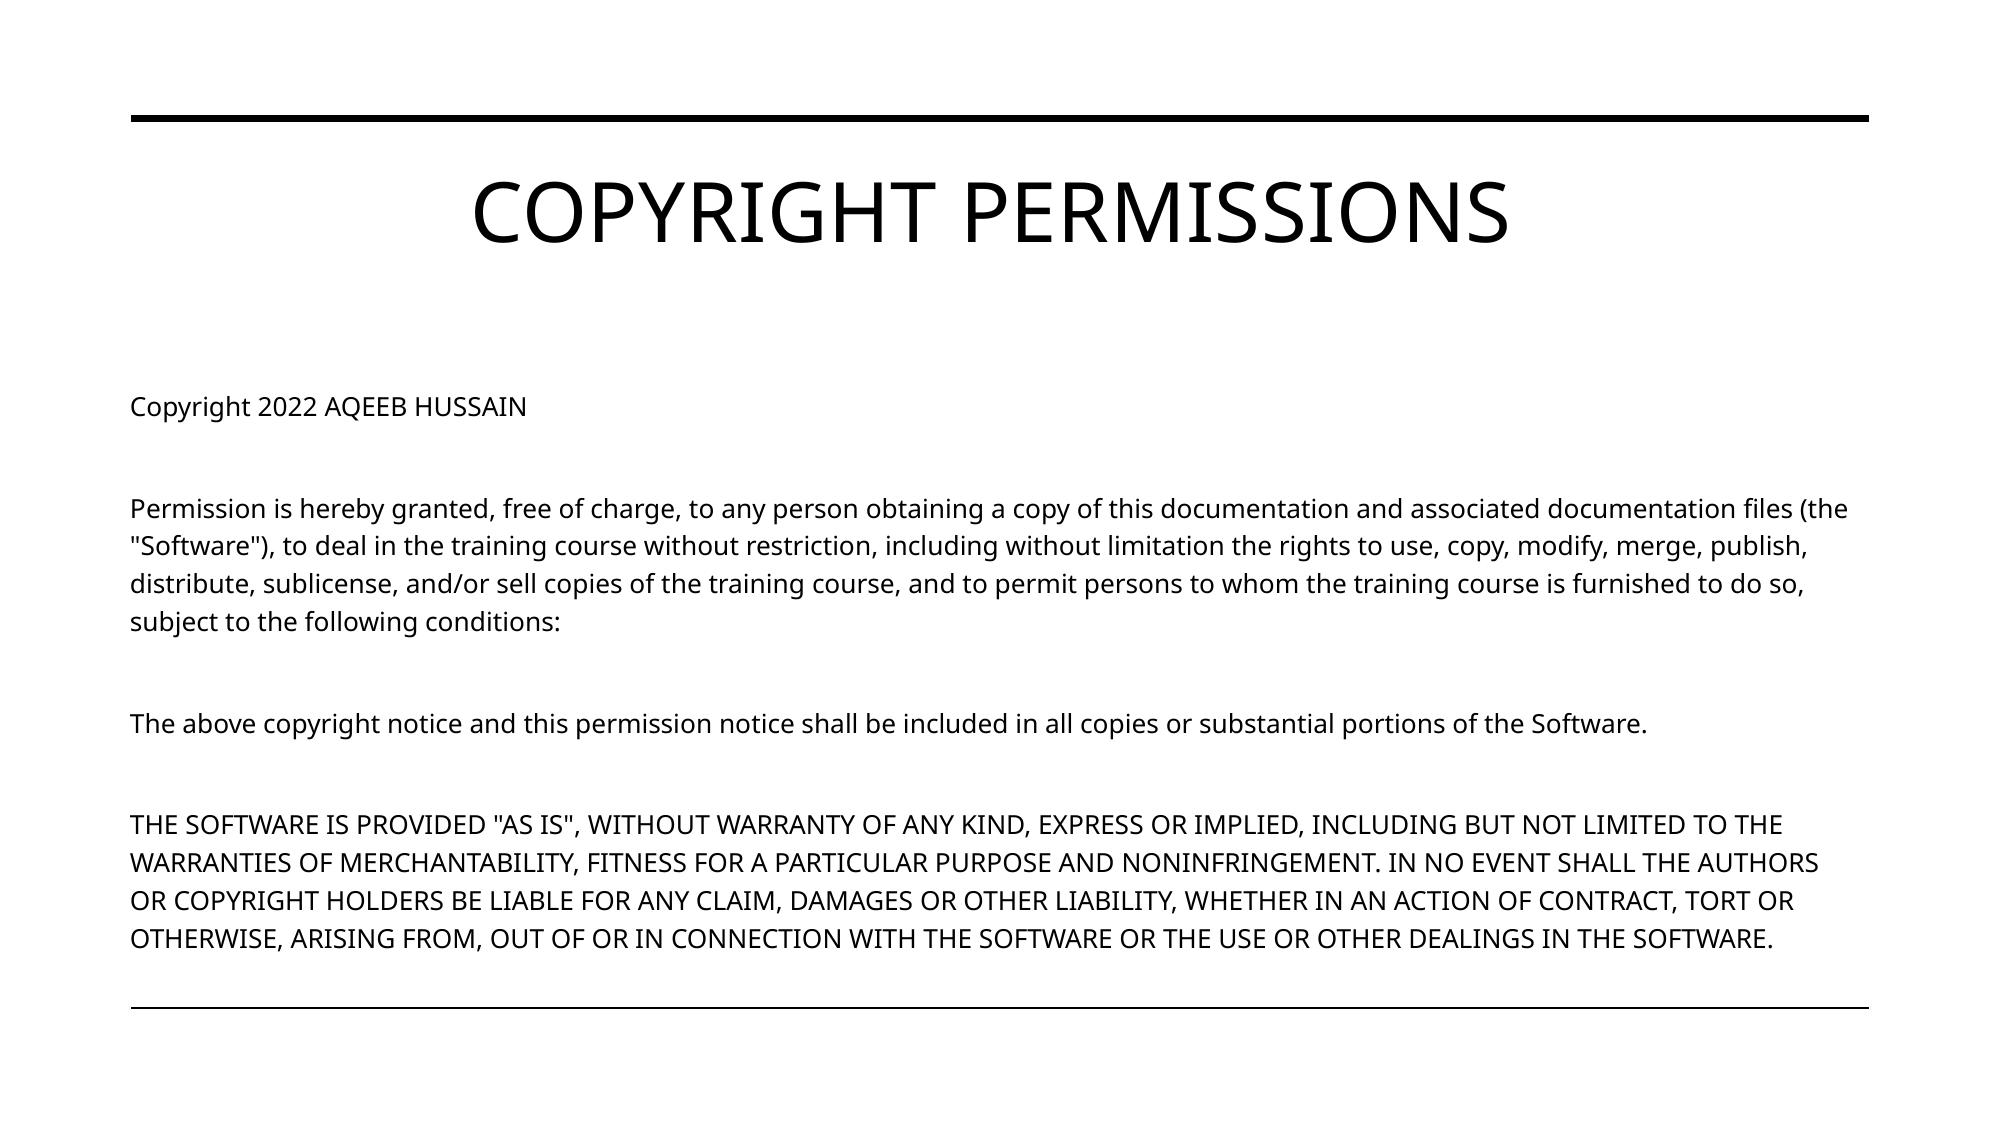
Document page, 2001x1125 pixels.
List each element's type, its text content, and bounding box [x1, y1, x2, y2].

title Copyright permissions [114, 151, 1869, 376]
list Copyright 2022 AQEEB HUSSAIN Permission is hereby granted, free of charge, to any person obtaining a copy of this documentation and associated documentation files (the "Software"), to deal in the training course without restriction, including without limitation the rights to use, copy, modify, merge, publish, distribute, sublicense, and/or sell copies of the training course, and to permit persons to whom the training course is furnished to do so, subject to the following conditions: The above copyright notice and this permission notice shall be included in all copies or substantial portions of the Software. THE SOFTWARE IS PROVIDED "AS IS", WITHOUT WARRANTY OF ANY KIND, EXPRESS OR IMPLIED, INCLUDING BUT NOT LIMITED TO THE WARRANTIES OF MERCHANTABILITY, FITNESS FOR A PARTICULAR PURPOSE AND NONINFRINGEMENT. IN NO EVENT SHALL THE AUTHORS OR COPYRIGHT HOLDERS BE LIABLE FOR ANY CLAIM, DAMAGES OR OTHER LIABILITY, WHETHER IN AN ACTION OF CONTRACT, TORT OR OTHERWISE, ARISING FROM, OUT OF OR IN CONNECTION WITH THE SOFTWARE OR THE USE OR OTHER DEALINGS IN THE SOFTWARE. [114, 376, 1869, 973]
